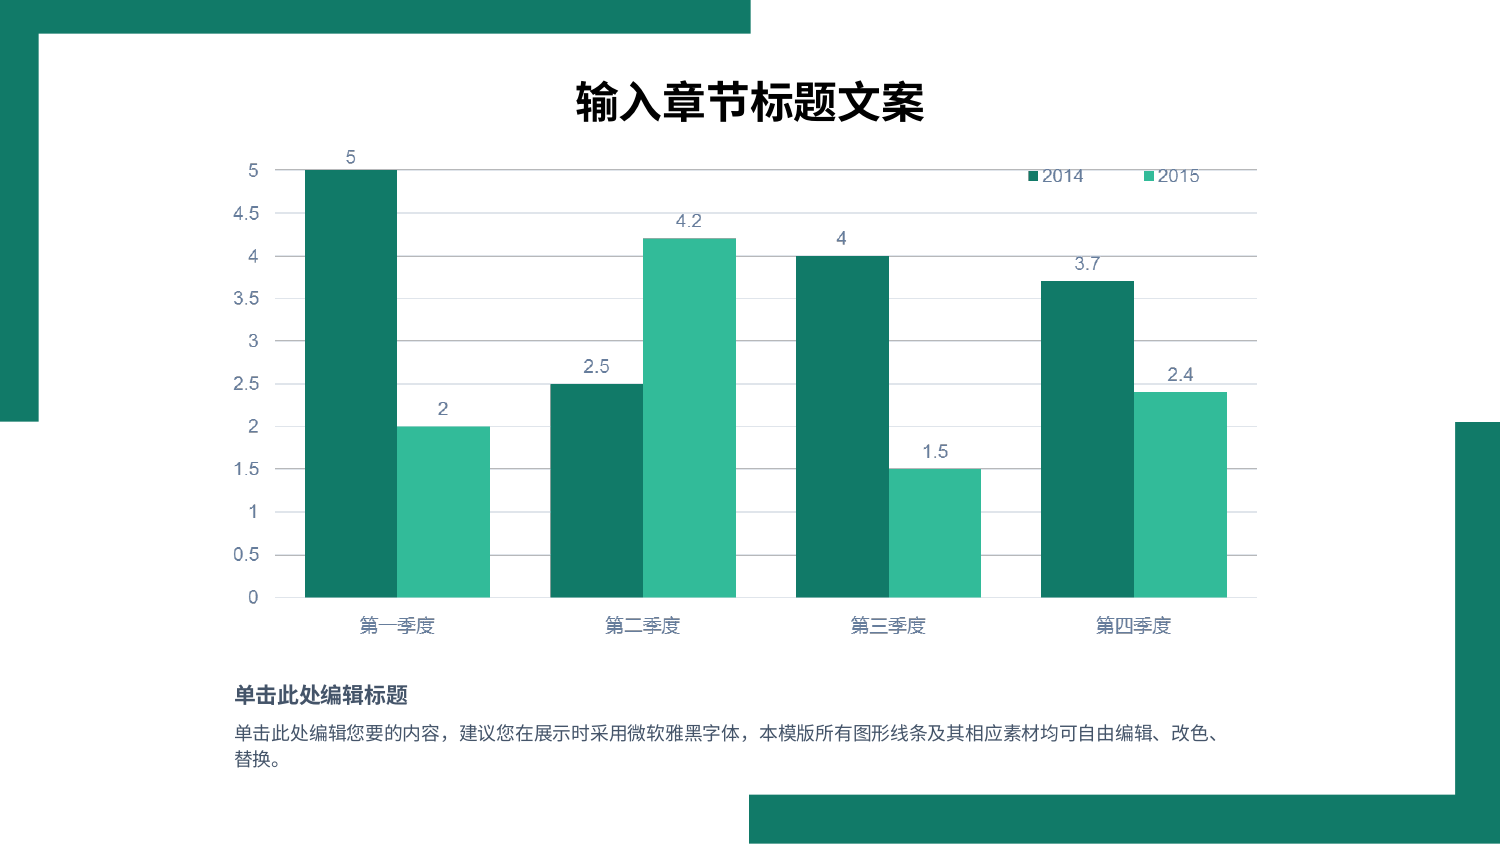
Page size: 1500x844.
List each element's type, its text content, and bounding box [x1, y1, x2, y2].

text_box 单击此处编辑您要的内容，建议您在展示时采用微软雅黑字体，本模版所有图形线条及其相应素材均可自由编辑、改色、替换。 [219, 709, 1250, 778]
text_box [198, 137, 1471, 663]
text_box 输入章节标题文案 [513, 66, 987, 135]
text_box 单击此处编辑标题 [219, 669, 485, 716]
